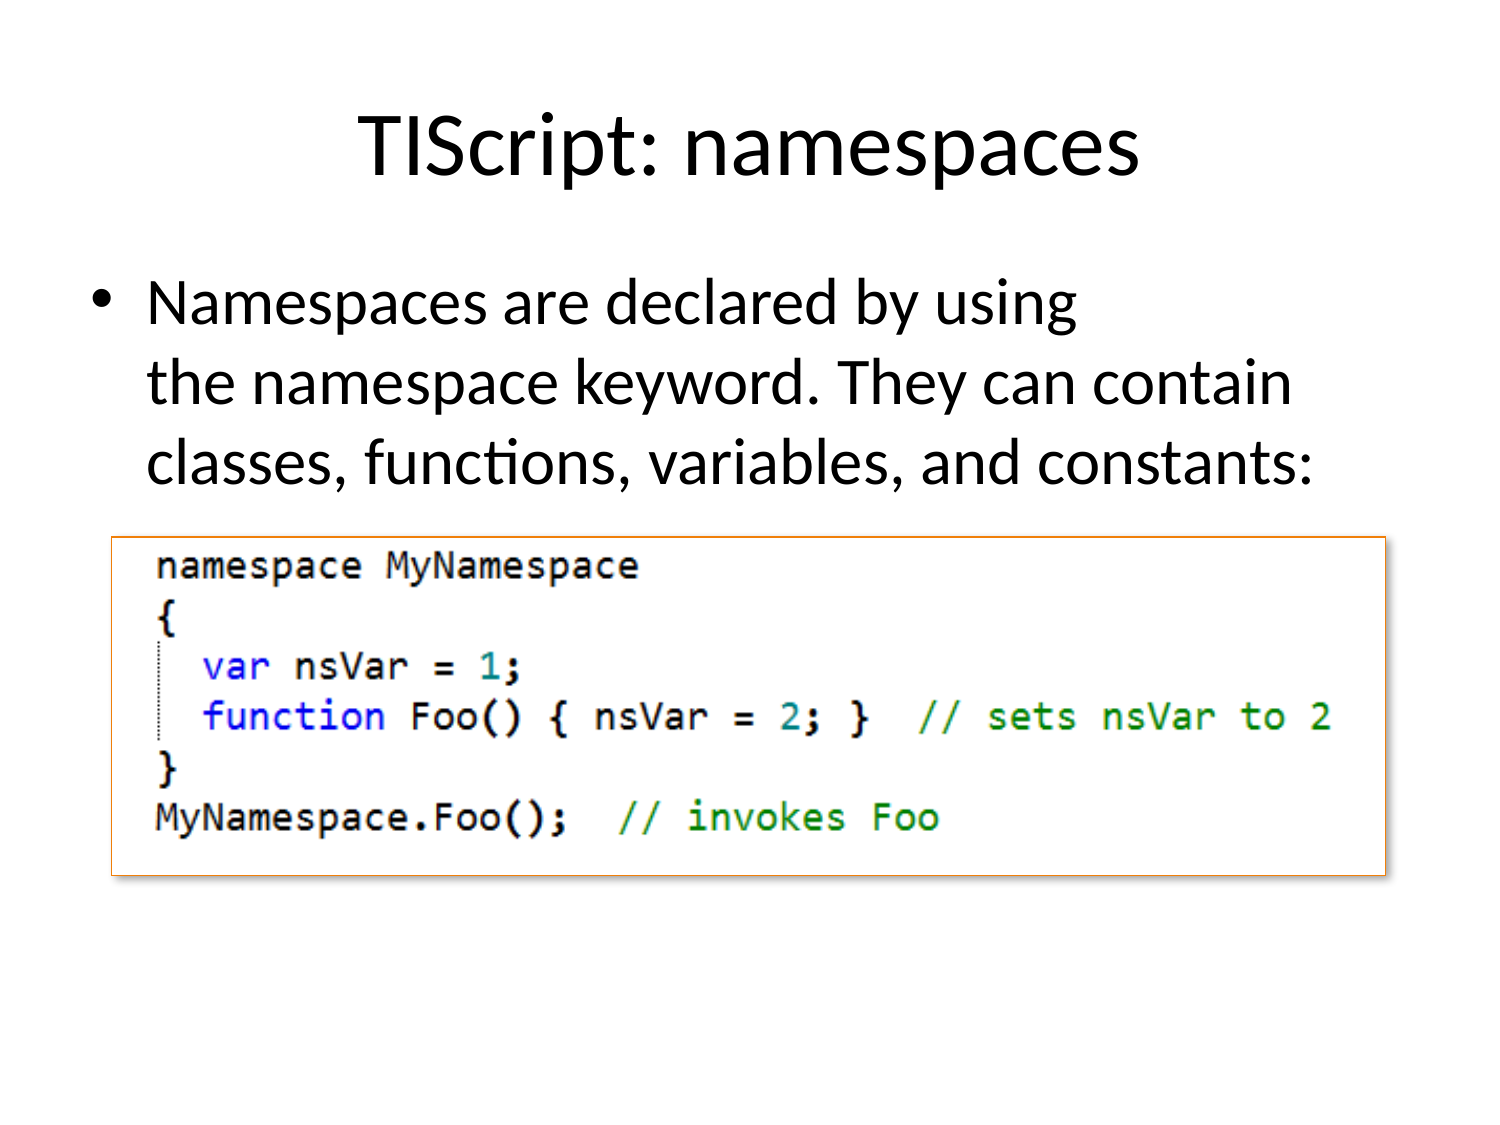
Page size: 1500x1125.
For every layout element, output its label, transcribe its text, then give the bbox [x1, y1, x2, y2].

list Namespaces are declared by using the namespace keyword. They can contain classes, functions, variables, and constants: [75, 249, 1425, 993]
picture [112, 537, 1386, 876]
title TIScript: namespaces [75, 45, 1425, 233]
